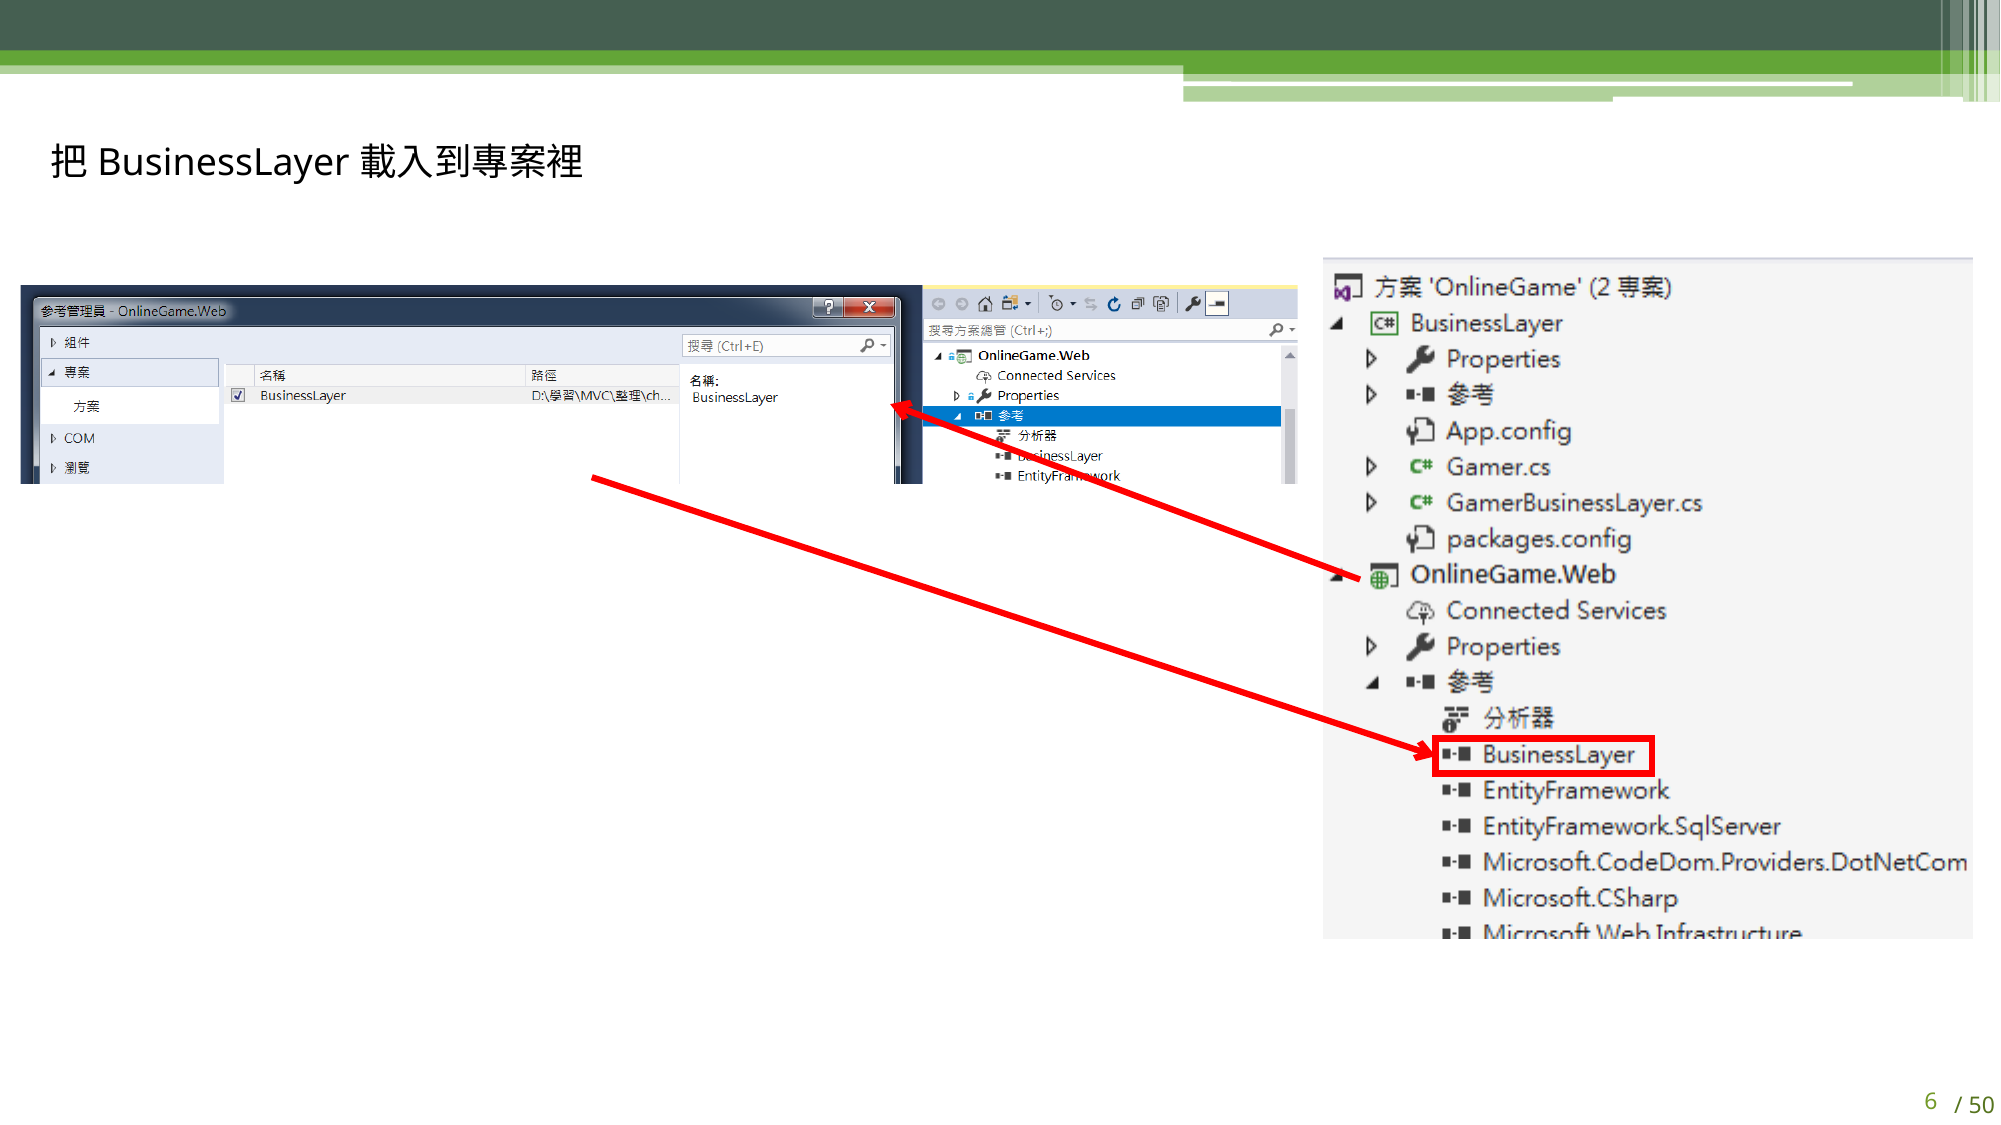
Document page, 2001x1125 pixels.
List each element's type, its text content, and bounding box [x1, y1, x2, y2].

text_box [591, 477, 1436, 757]
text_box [890, 404, 1361, 477]
text_box 把BusinessLayer載入到專案裡 [36, 130, 931, 191]
picture [20, 285, 1298, 484]
footer / 50 [1919, 1083, 2000, 1124]
slide_number 5 [1785, 1065, 1953, 1125]
picture [1323, 256, 1973, 939]
